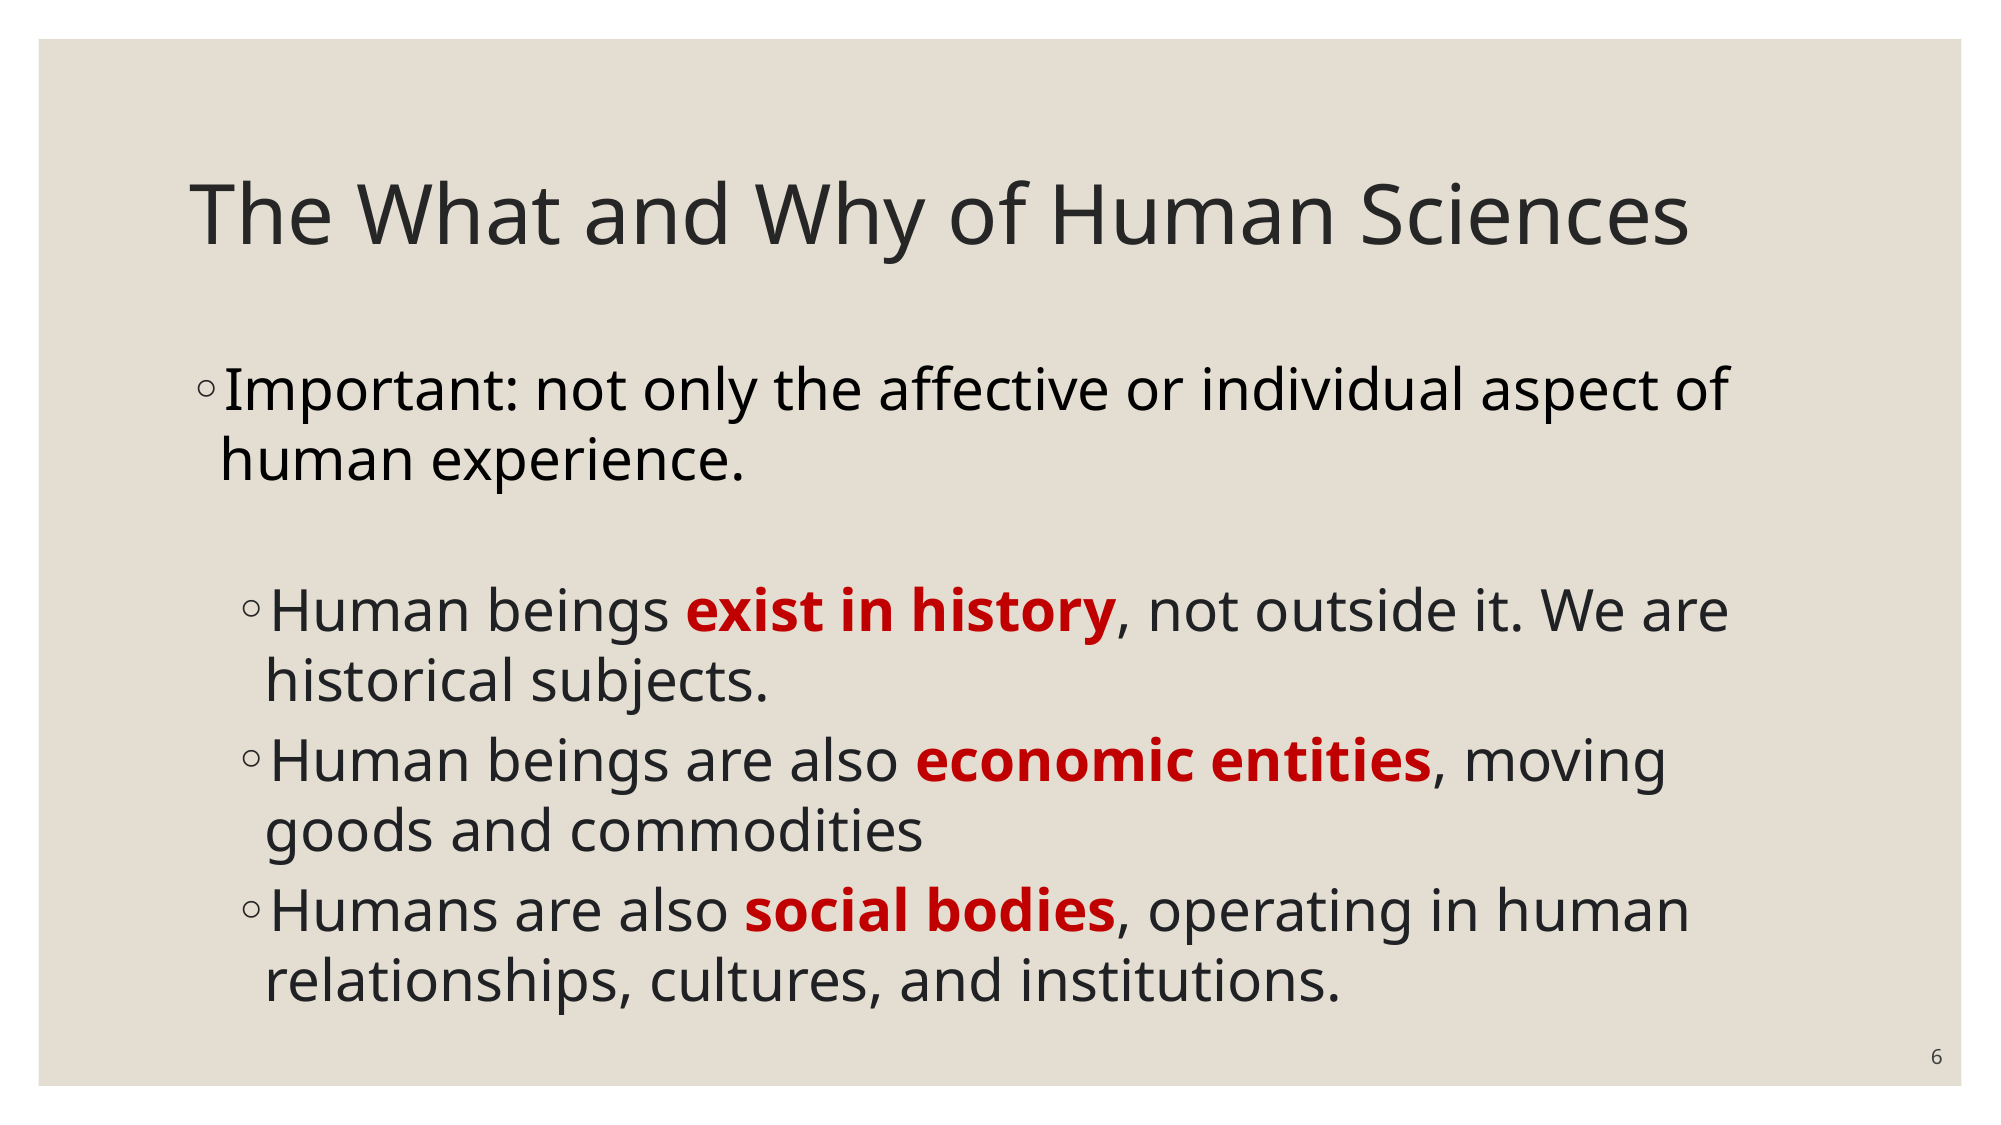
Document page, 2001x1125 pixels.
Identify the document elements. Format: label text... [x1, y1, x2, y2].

slide_number 6 [1717, 1034, 1958, 1080]
list Important: not only the affective or individual aspect of human experience. Human beings exist in history, not outside it. We are historical subjects. Human beings are also economic entities, moving goods and commodities Humans are also social bodies, operating in human relationships, cultures, and institutions. [174, 345, 1825, 990]
title The What and Why of Human Sciences [174, 105, 1825, 331]
